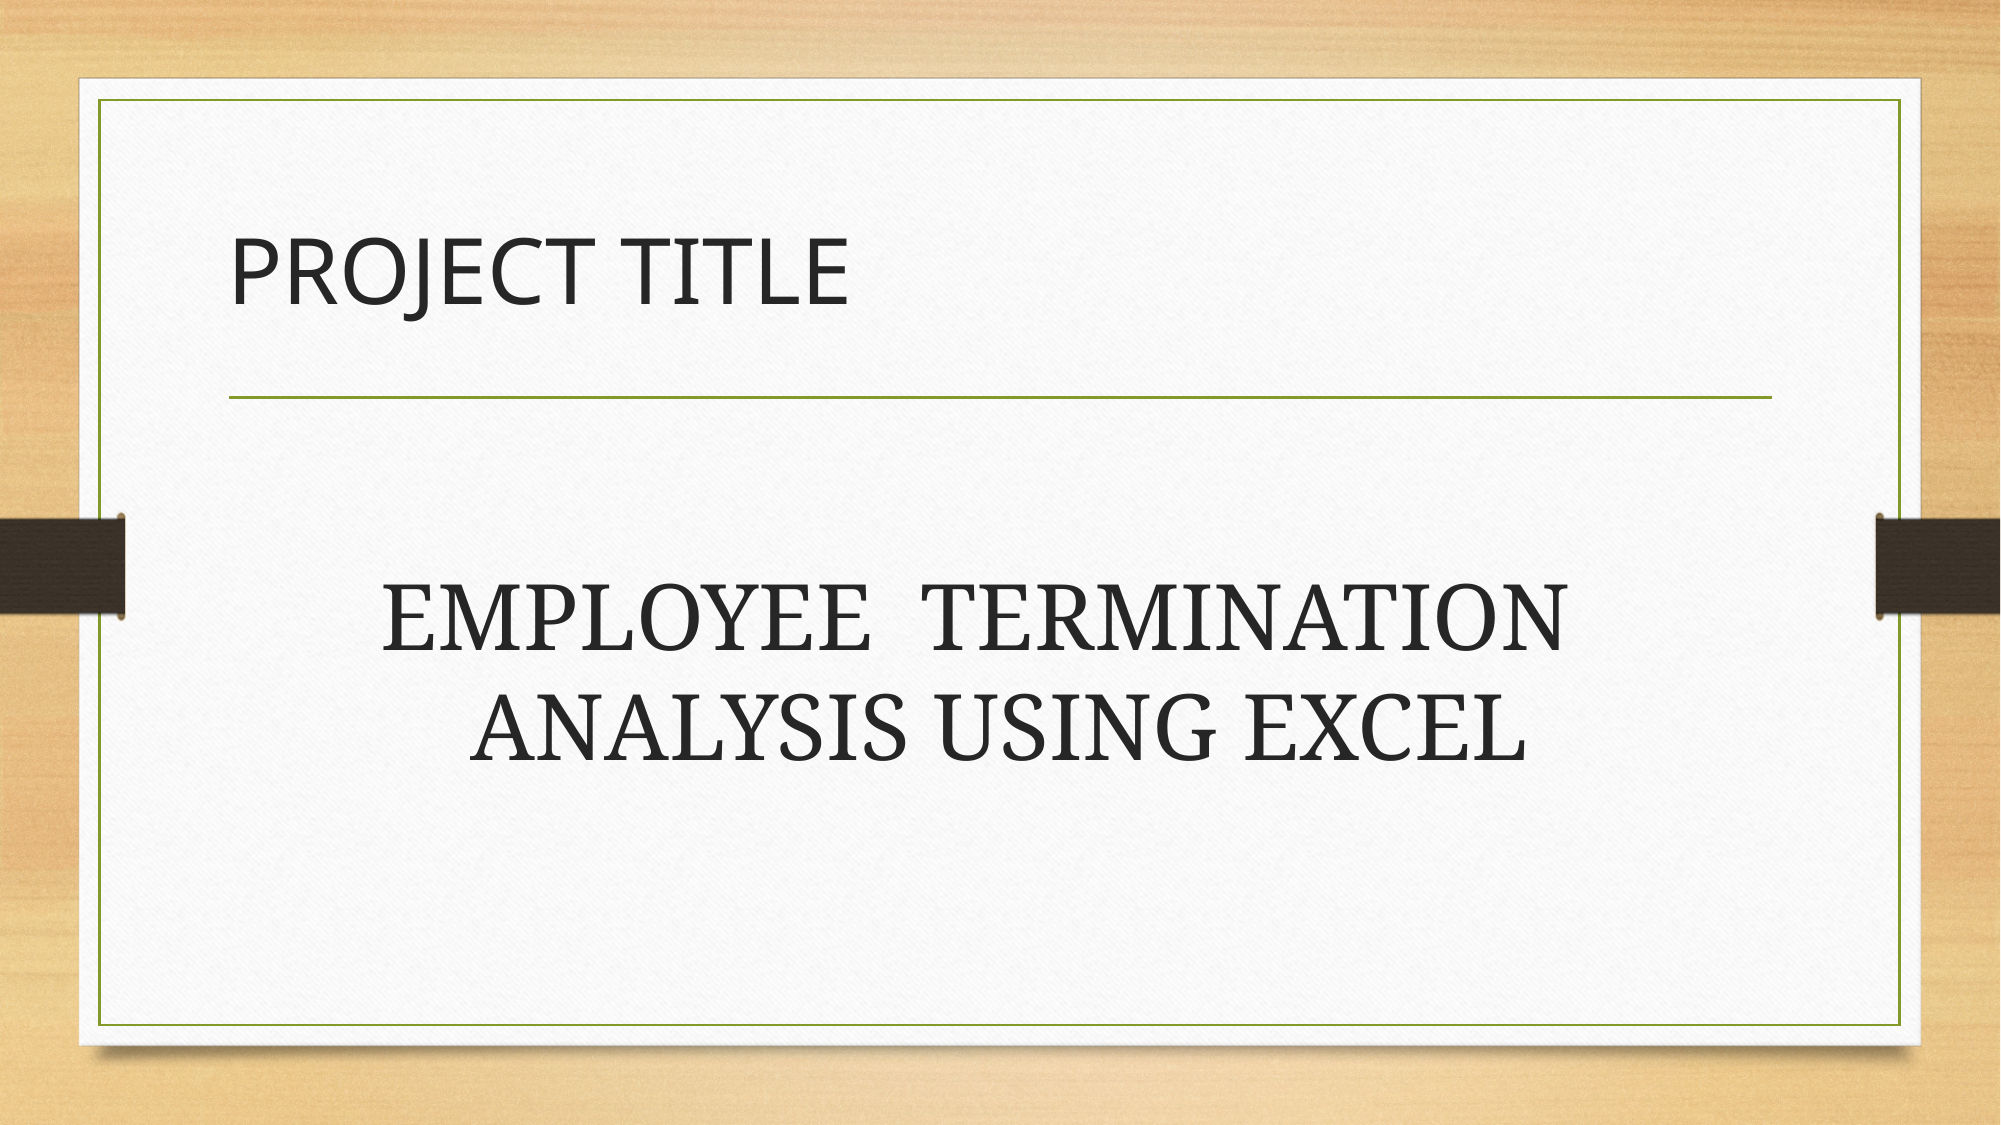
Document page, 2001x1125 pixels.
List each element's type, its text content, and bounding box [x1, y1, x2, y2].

list EMPLOYEE TERMINATION ANALYSIS USING EXCEL [212, 551, 1788, 964]
title PROJECT TITLE [212, 161, 1788, 375]
picture [0, 0, 2001, 1125]
